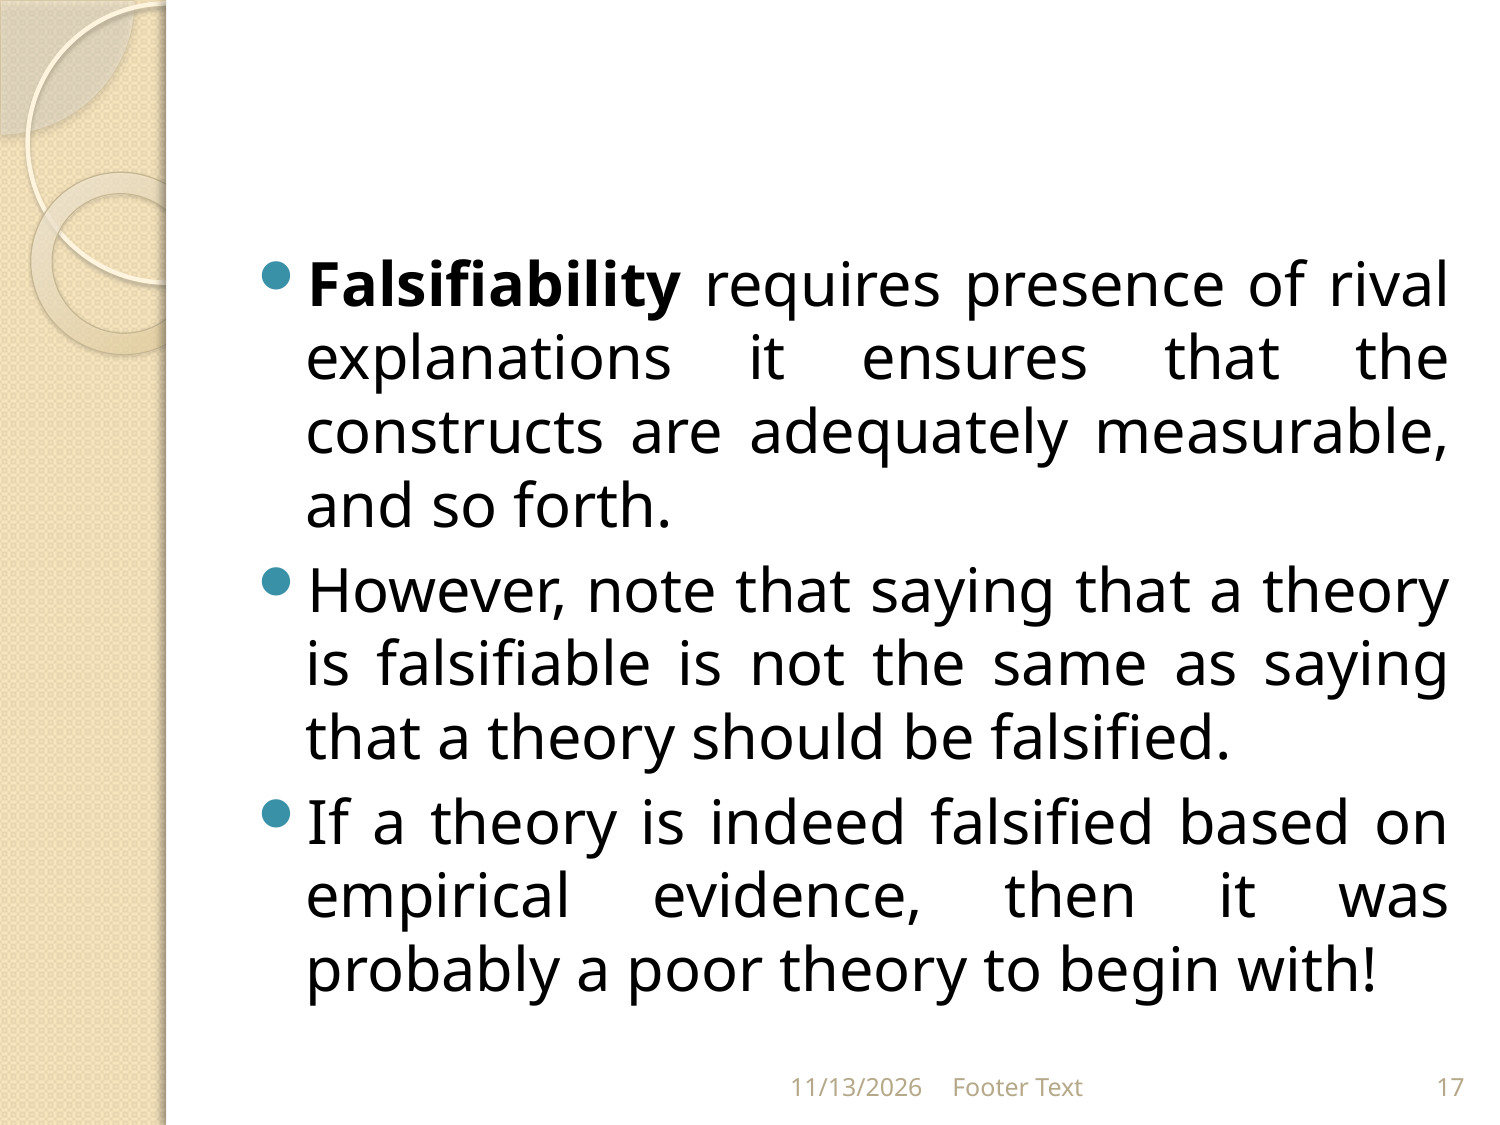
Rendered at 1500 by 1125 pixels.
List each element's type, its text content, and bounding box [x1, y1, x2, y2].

list Falsifiability requires presence of rival explanations it ensures that the constructs are adequately measurable, and so forth. However, note that saying that a theory is falsifiable is not the same as saying that a theory should be falsified. If a theory is indeed falsified based on empirical evidence, then it was probably a poor theory to begin with! [235, 237, 1466, 1025]
footer Footer Text [937, 1034, 1413, 1113]
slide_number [587, 1034, 937, 1113]
slide_number 17 [1413, 1034, 1488, 1113]
